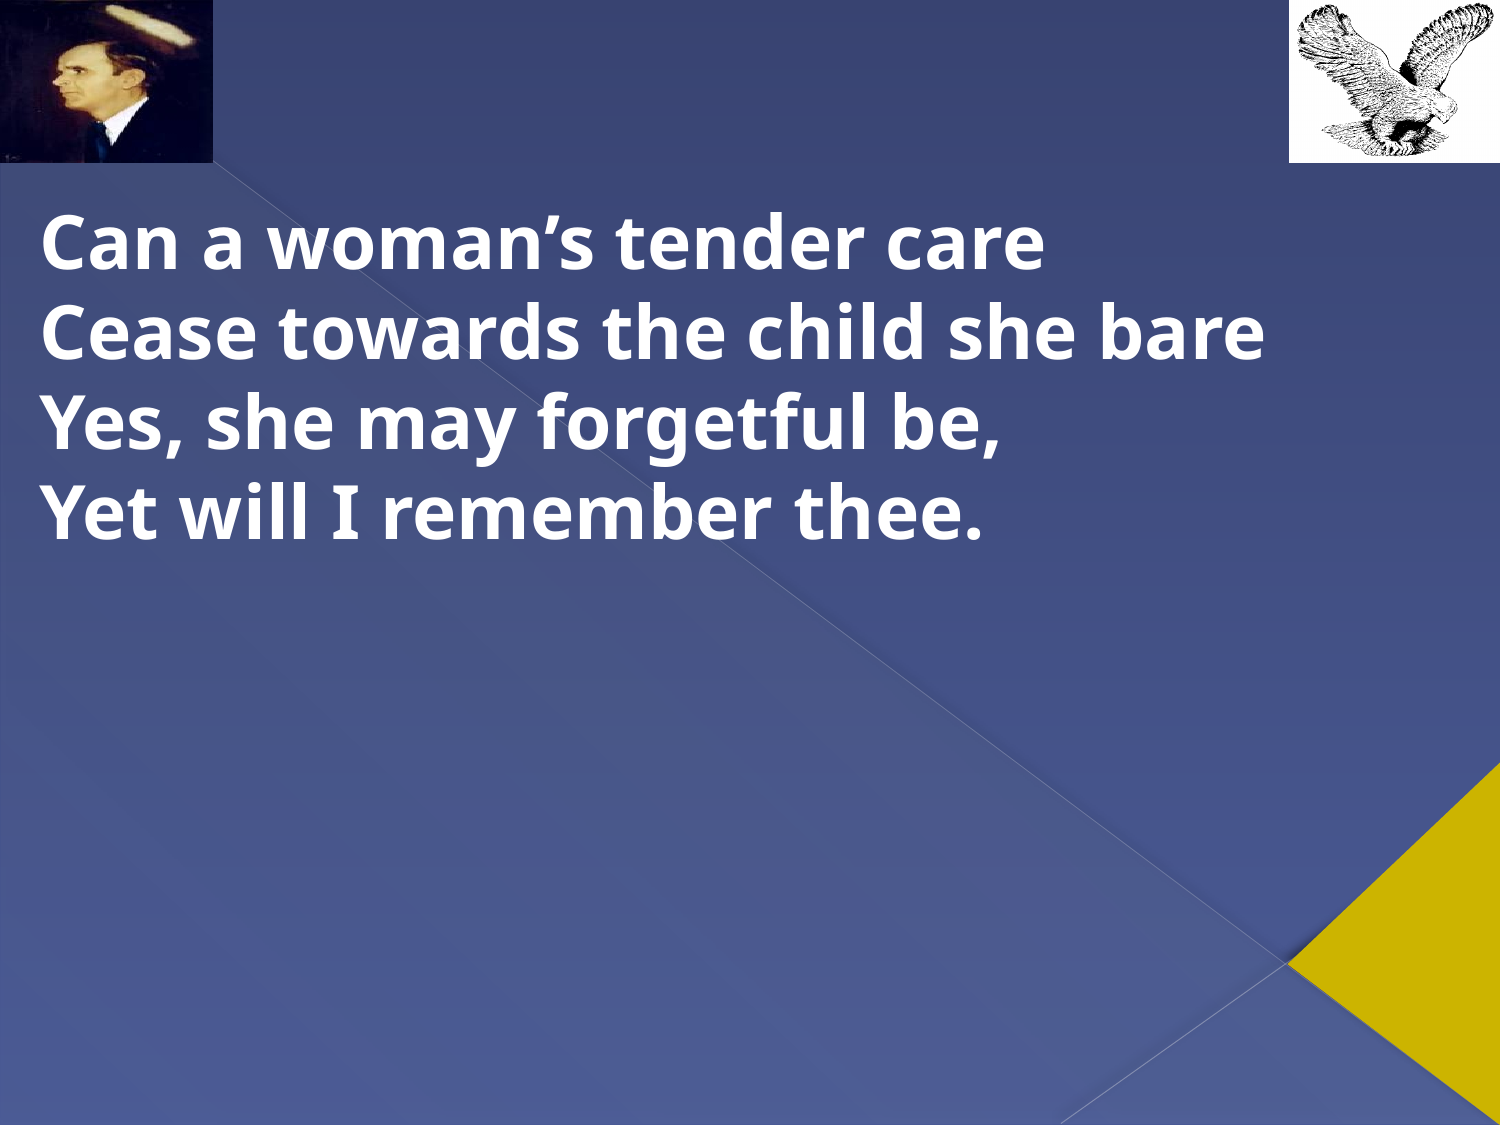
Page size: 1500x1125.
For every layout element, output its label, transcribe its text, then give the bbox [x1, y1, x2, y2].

picture [1288, 0, 1500, 163]
text_box [1285, 760, 1500, 1125]
picture [0, 0, 213, 163]
text_box Can a woman’s tender care Cease towards the child she bare Yes, she may forgetful be, Yet will I remember thee. [24, 187, 1500, 563]
